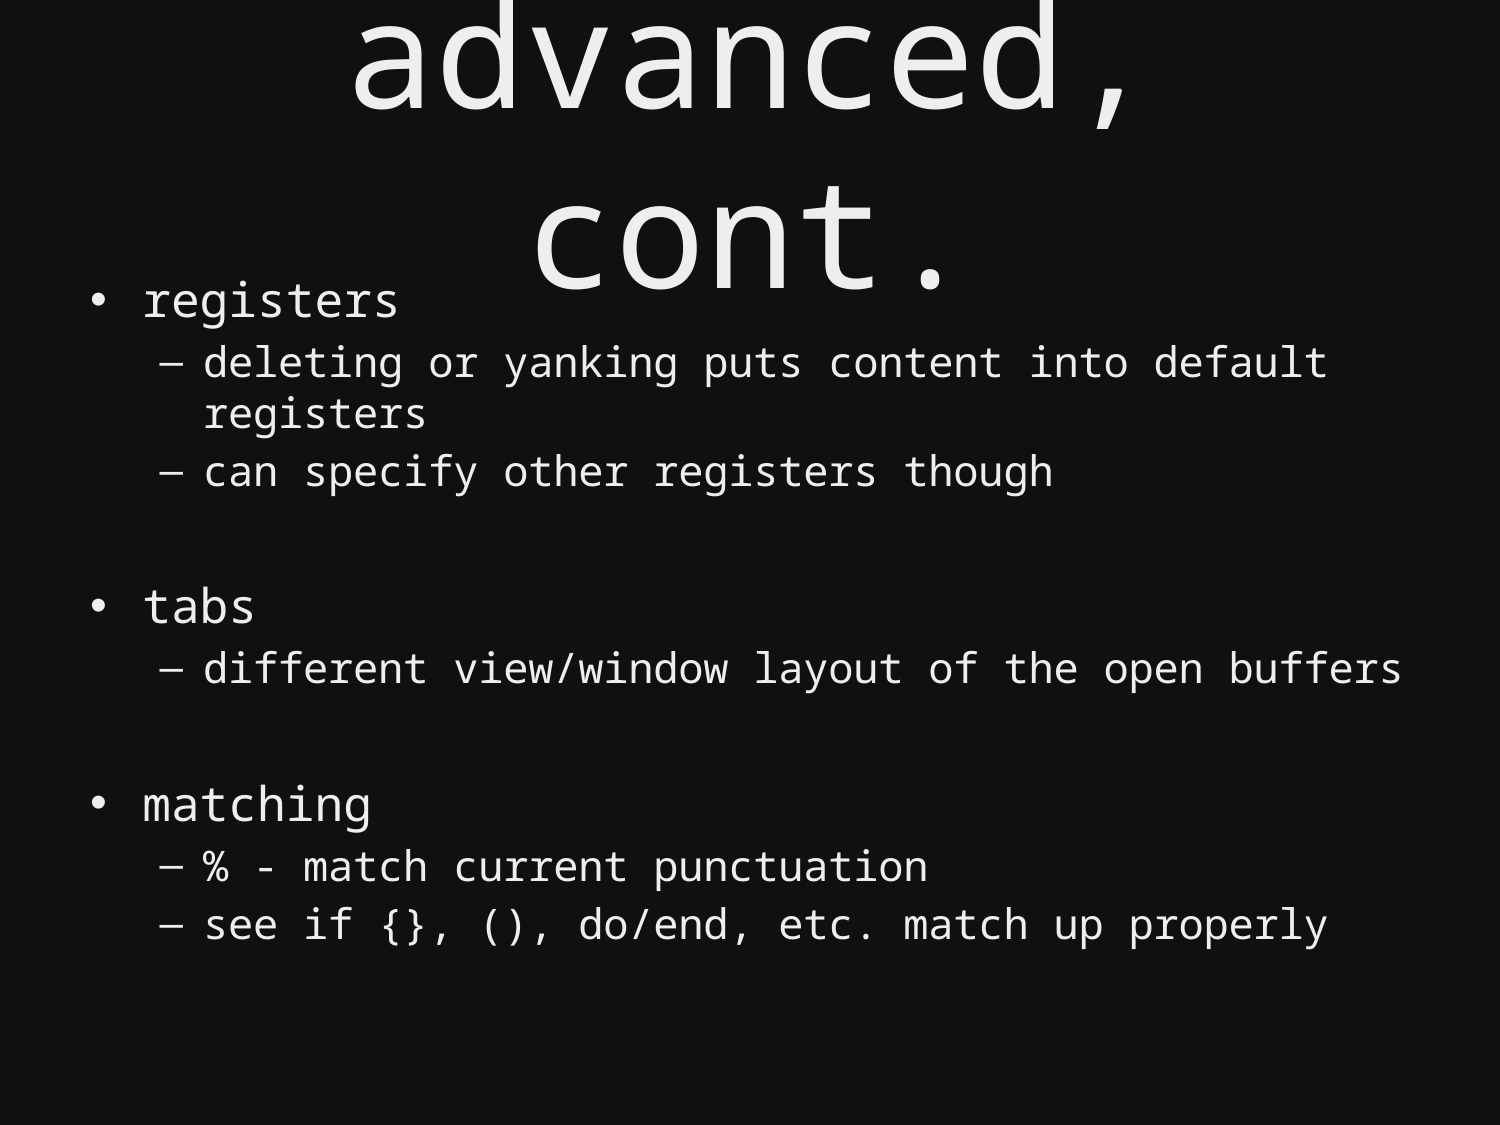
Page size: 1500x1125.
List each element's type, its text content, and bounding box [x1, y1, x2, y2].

list registers deleting or yanking puts content into default registers can specify other registers though tabs different view/window layout of the open buffers matching % - match current punctuation see if {}, (), do/end, etc. match up properly [75, 262, 1425, 1005]
title advanced, cont. [75, 45, 1425, 233]
